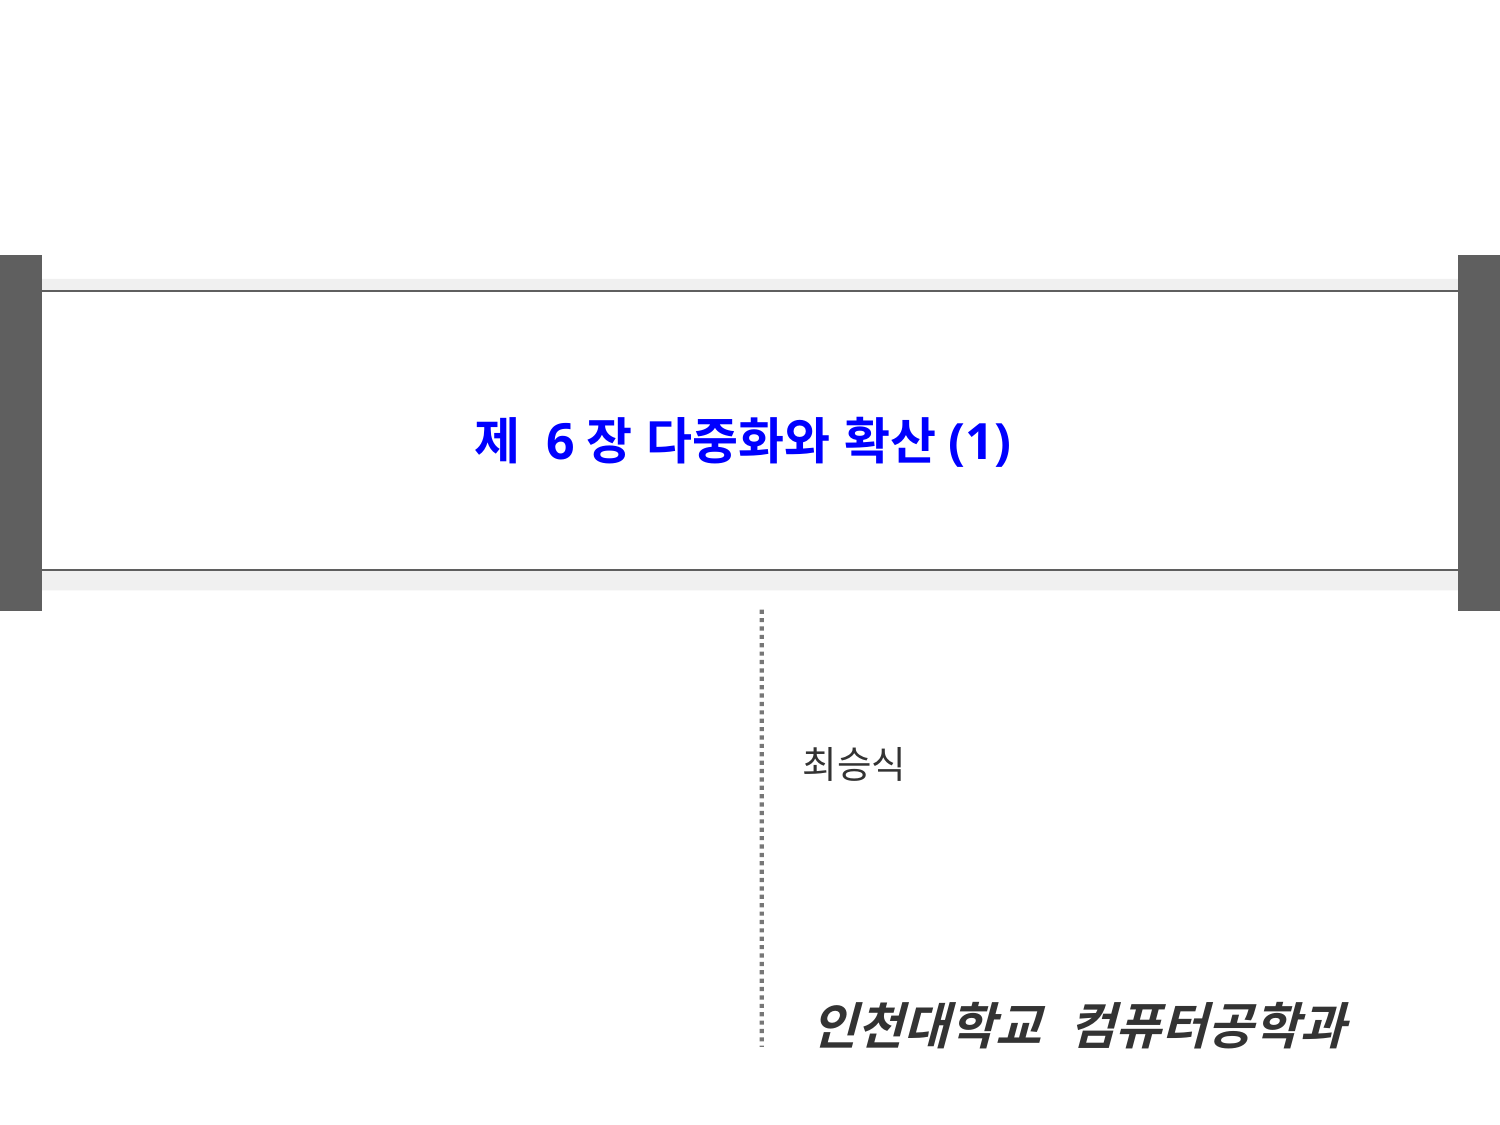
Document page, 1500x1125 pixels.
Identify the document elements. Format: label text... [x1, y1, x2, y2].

text_box 최승식 [787, 679, 1353, 794]
text_box 제 6장 다중화와 확산(1) [79, 378, 1420, 477]
